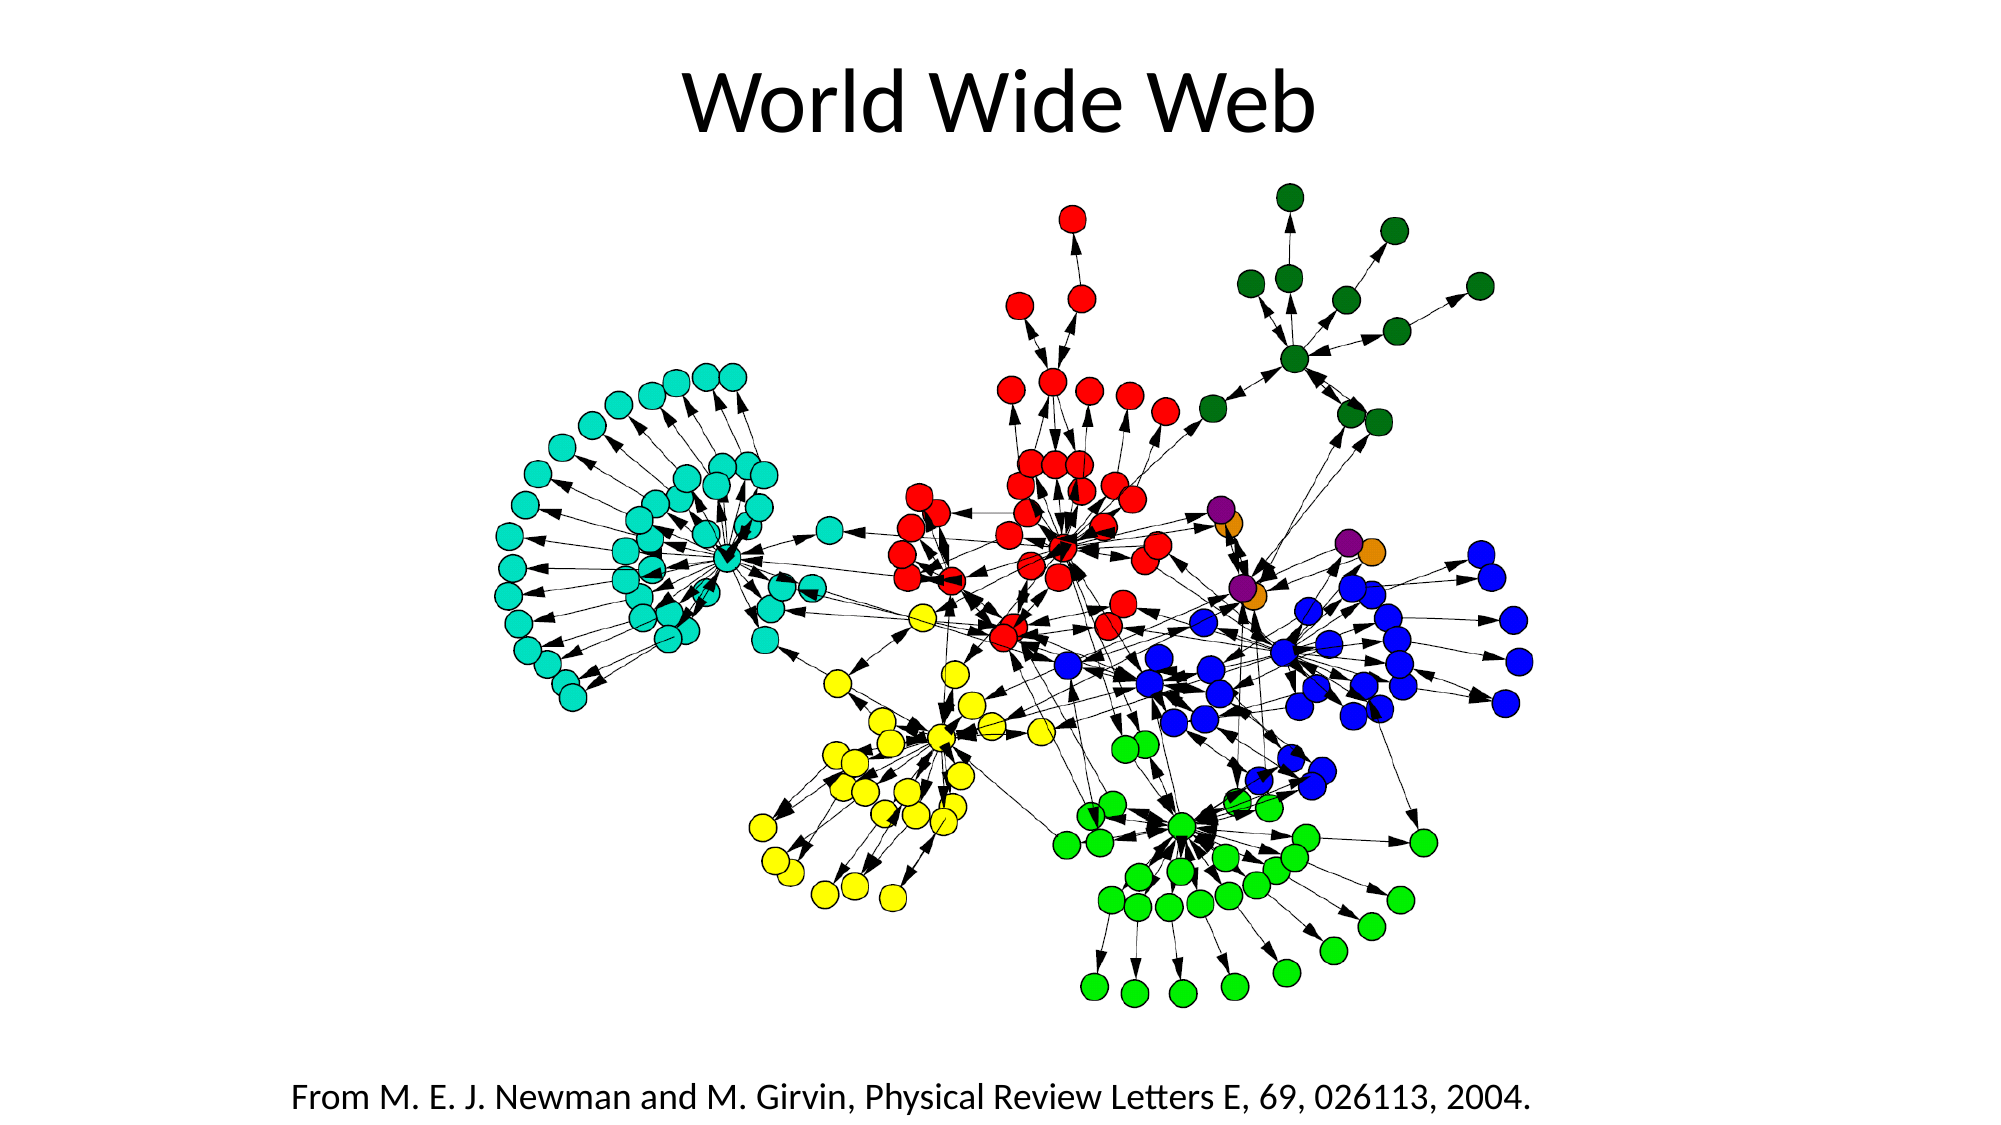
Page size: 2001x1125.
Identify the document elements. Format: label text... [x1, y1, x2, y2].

title World Wide Web [324, 18, 1675, 173]
text_box From M. E. J. Newman and M. Girvin, Physical Review Letters E, 69, 026113, 2004. [276, 1064, 1557, 1124]
picture [370, 140, 1584, 1065]
